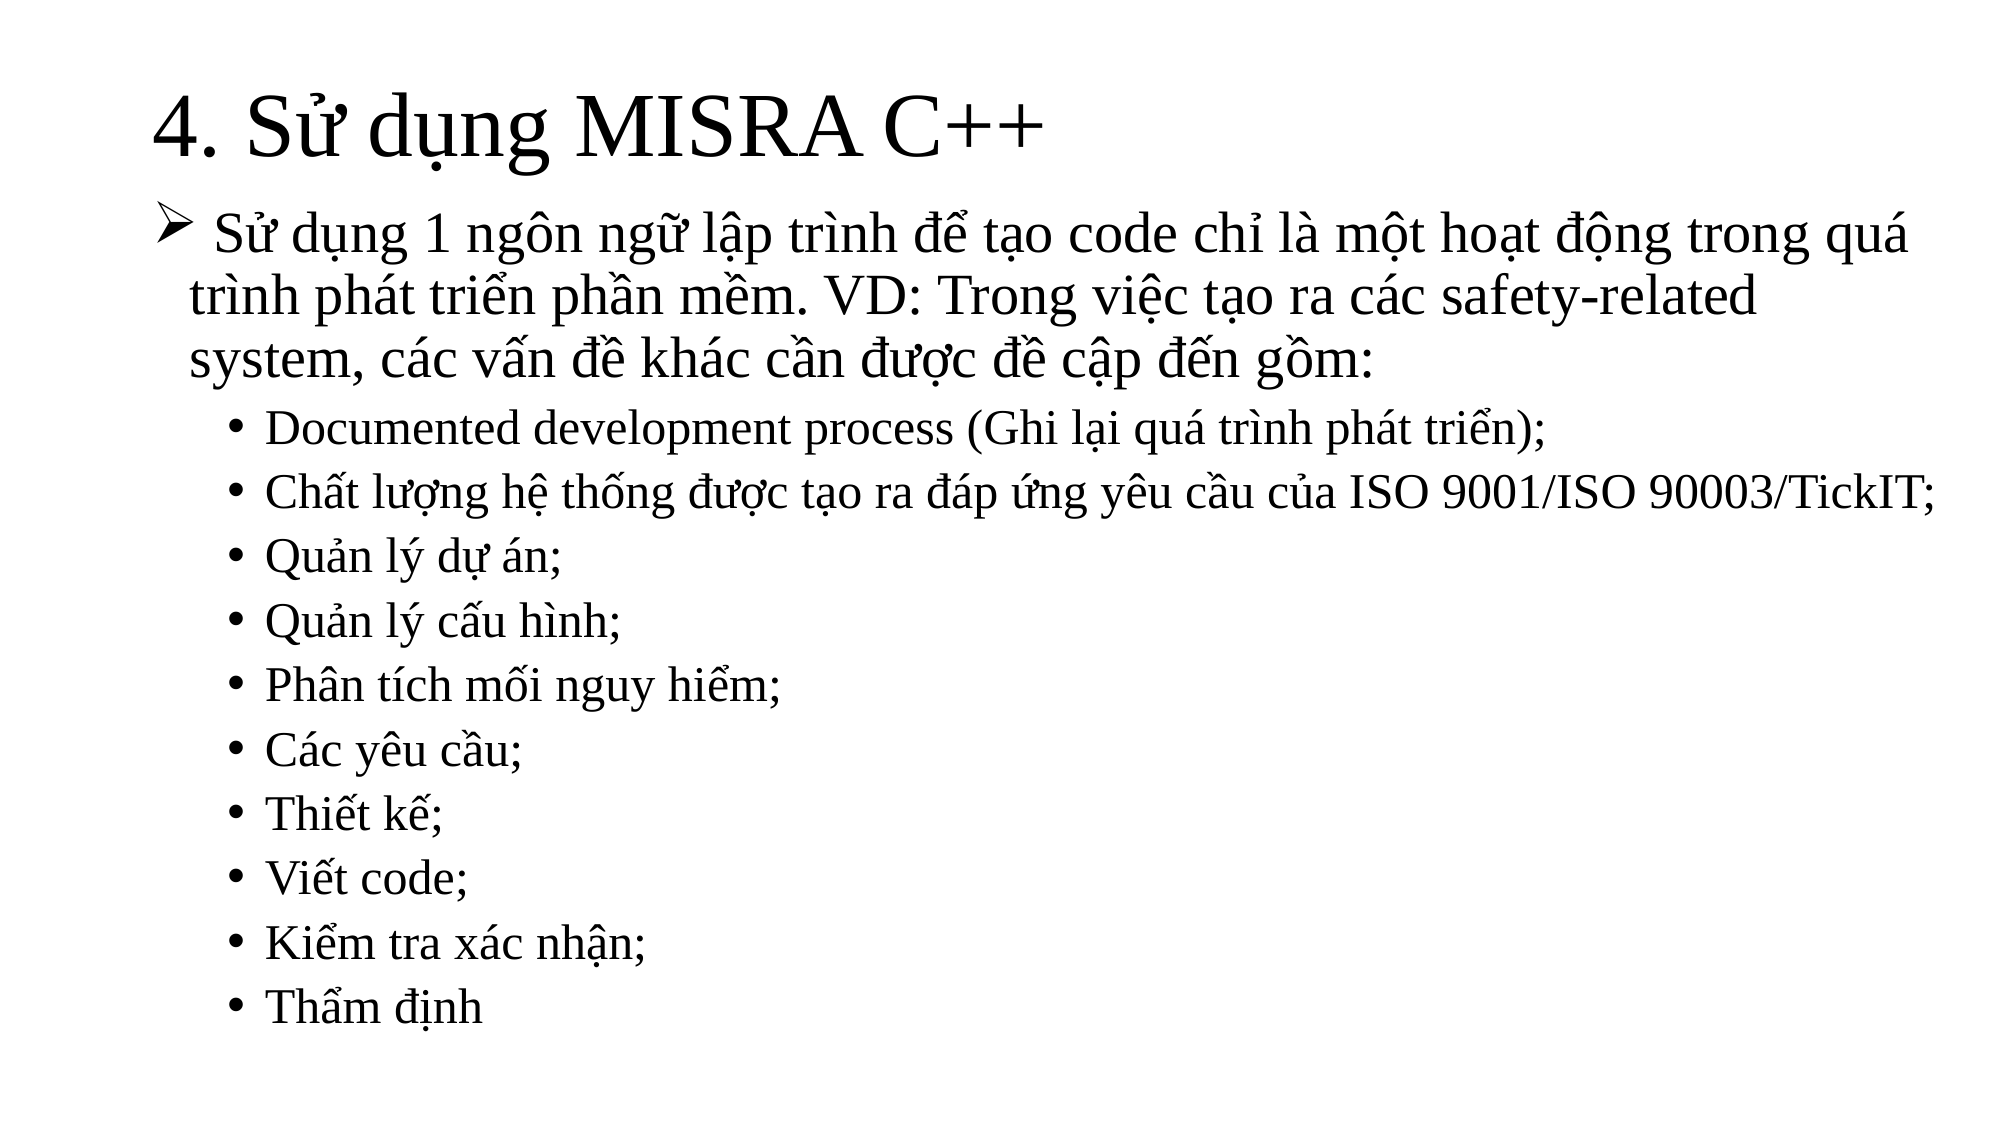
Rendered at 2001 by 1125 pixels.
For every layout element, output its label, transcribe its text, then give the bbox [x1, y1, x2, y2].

title 4. Sử dụng MISRA C++ [137, 59, 1863, 194]
list Sử dụng 1 ngôn ngữ lập trình để tạo code chỉ là một hoạt động trong quá trình phát triển phần mềm. VD: Trong việc tạo ra các safety-related system, các vấn đề khác cần được đề cập đến gồm: Documented development process (Ghi lại quá trình phát triển); Chất lượng hệ thống được tạo ra đáp ứng yêu cầu của ISO 9001/ISO 90003/TickIT; Quản lý dự án; Quản lý cấu hình; Phân tích mối nguy hiểm; Các yêu cầu; Thiết kế; Viết code; Kiểm tra xác nhận; Thẩm định [137, 194, 1955, 1089]
